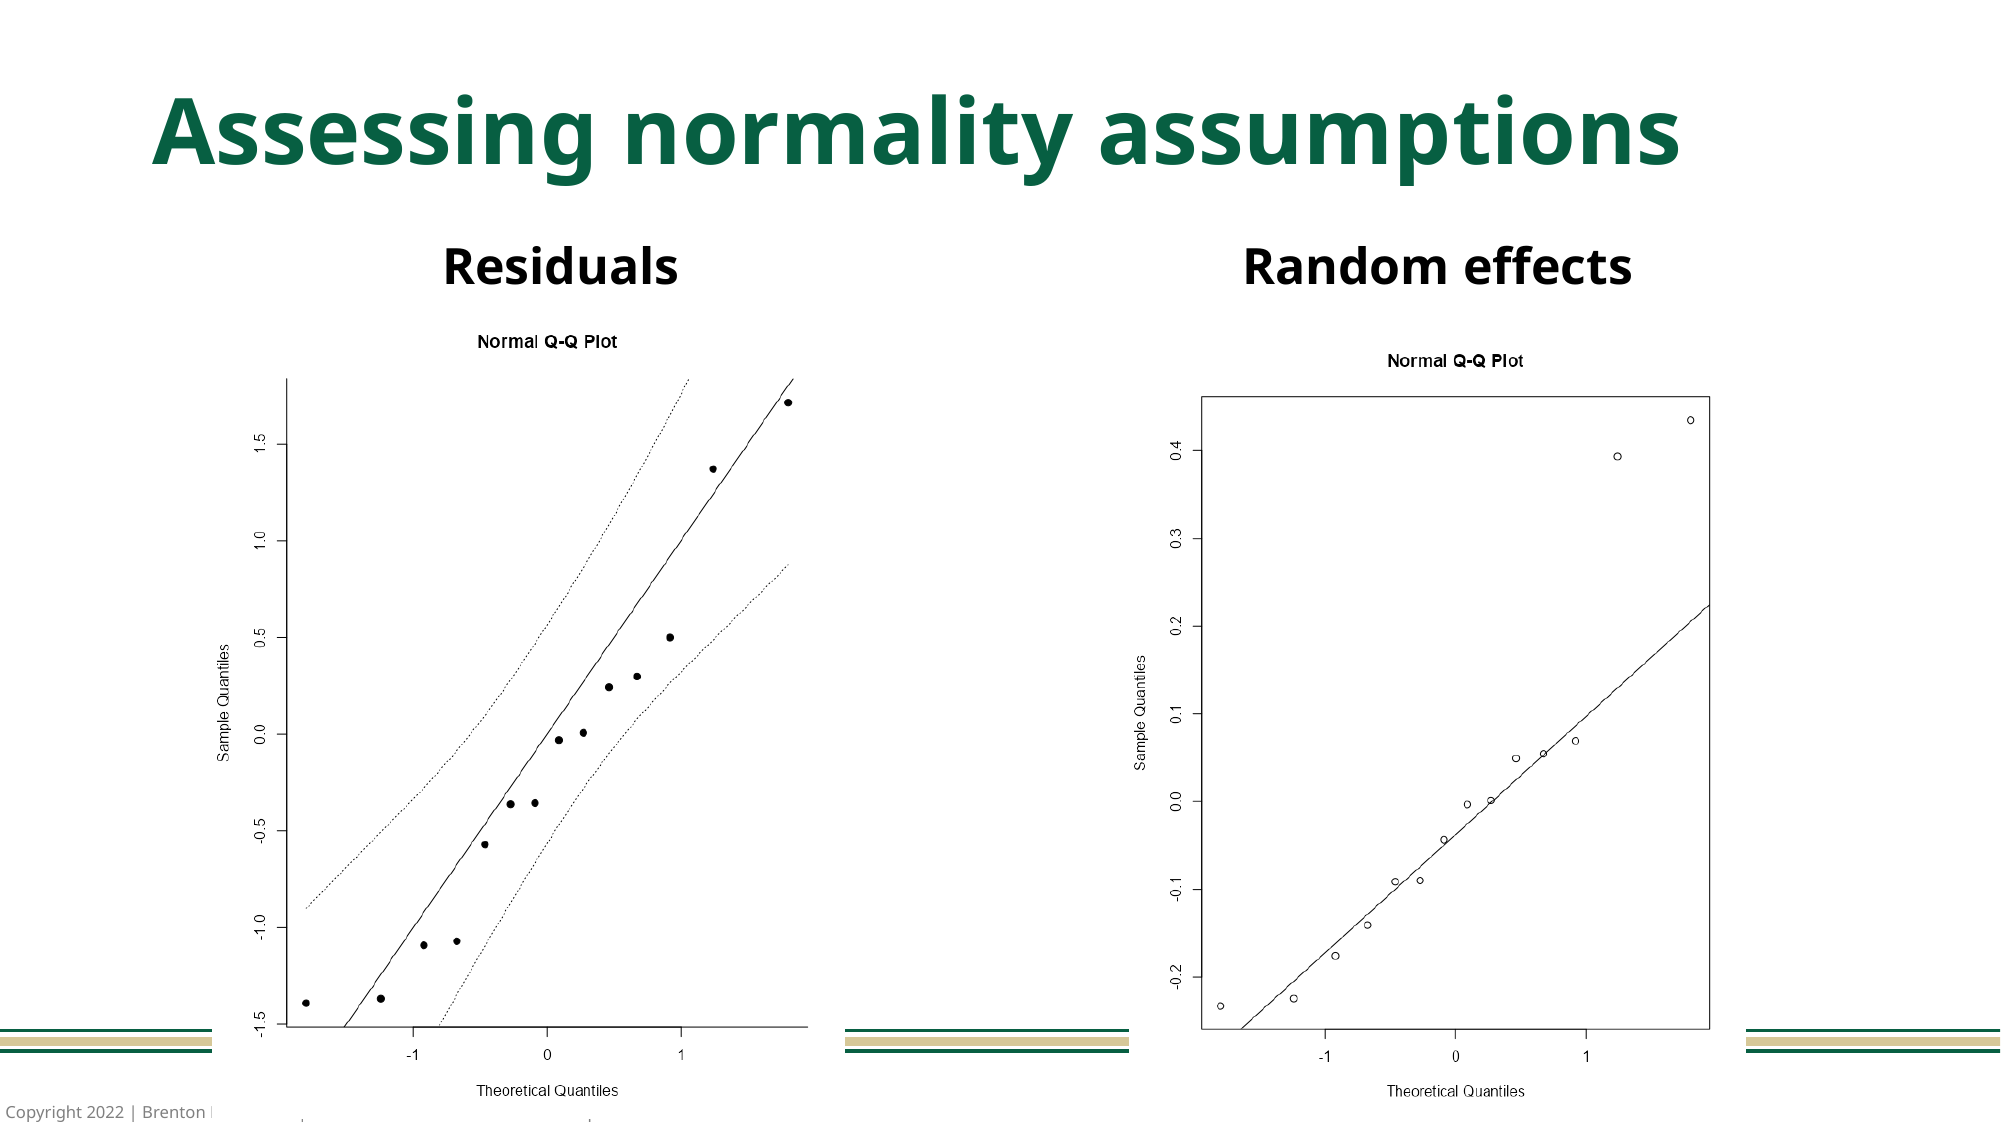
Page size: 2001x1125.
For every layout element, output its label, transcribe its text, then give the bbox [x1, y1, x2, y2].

title Assessing normality assumptions [137, 59, 1863, 211]
list Residuals [137, 232, 984, 303]
list Random effects [1012, 232, 1863, 303]
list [212, 304, 845, 1119]
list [1129, 324, 1746, 1119]
